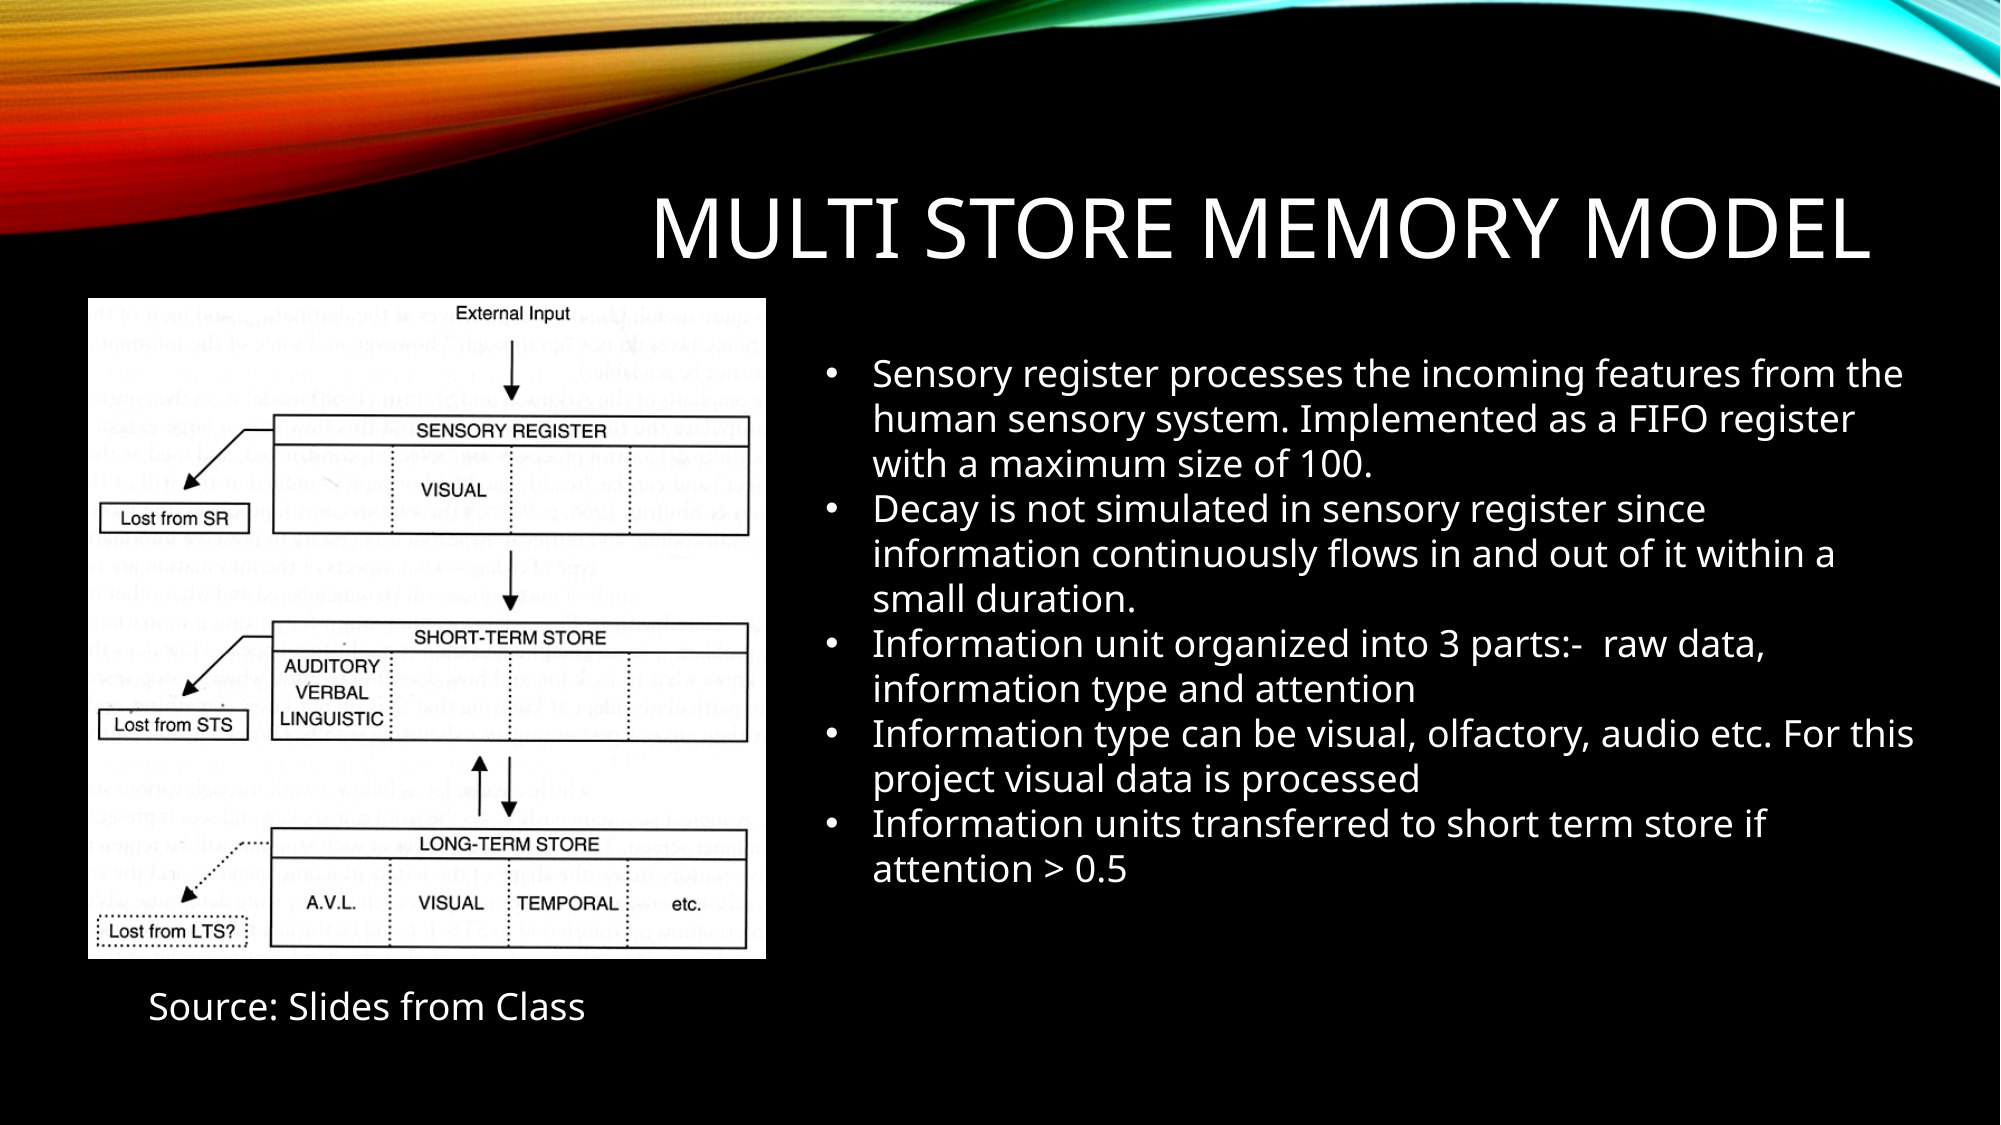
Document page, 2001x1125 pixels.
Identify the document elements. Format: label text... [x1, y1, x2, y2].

title MULTI STORE MEMORY MODEL [474, 125, 1888, 338]
picture [0, 0, 2000, 237]
text_box Source: Slides from Class [133, 975, 721, 1035]
text_box Sensory register processes the incoming features from the human sensory system. Implemented as a FIFO register with a maximum size of 100. Decay is not simulated in sensory register since information continuously flows in and out of it within a small duration. Information unit organized into 3 parts:- raw data, information type and attention Information type can be visual, olfactory, audio etc. For this project visual data is processed Information units transferred to short term store if attention > 0.5 [810, 342, 1932, 943]
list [87, 298, 767, 959]
